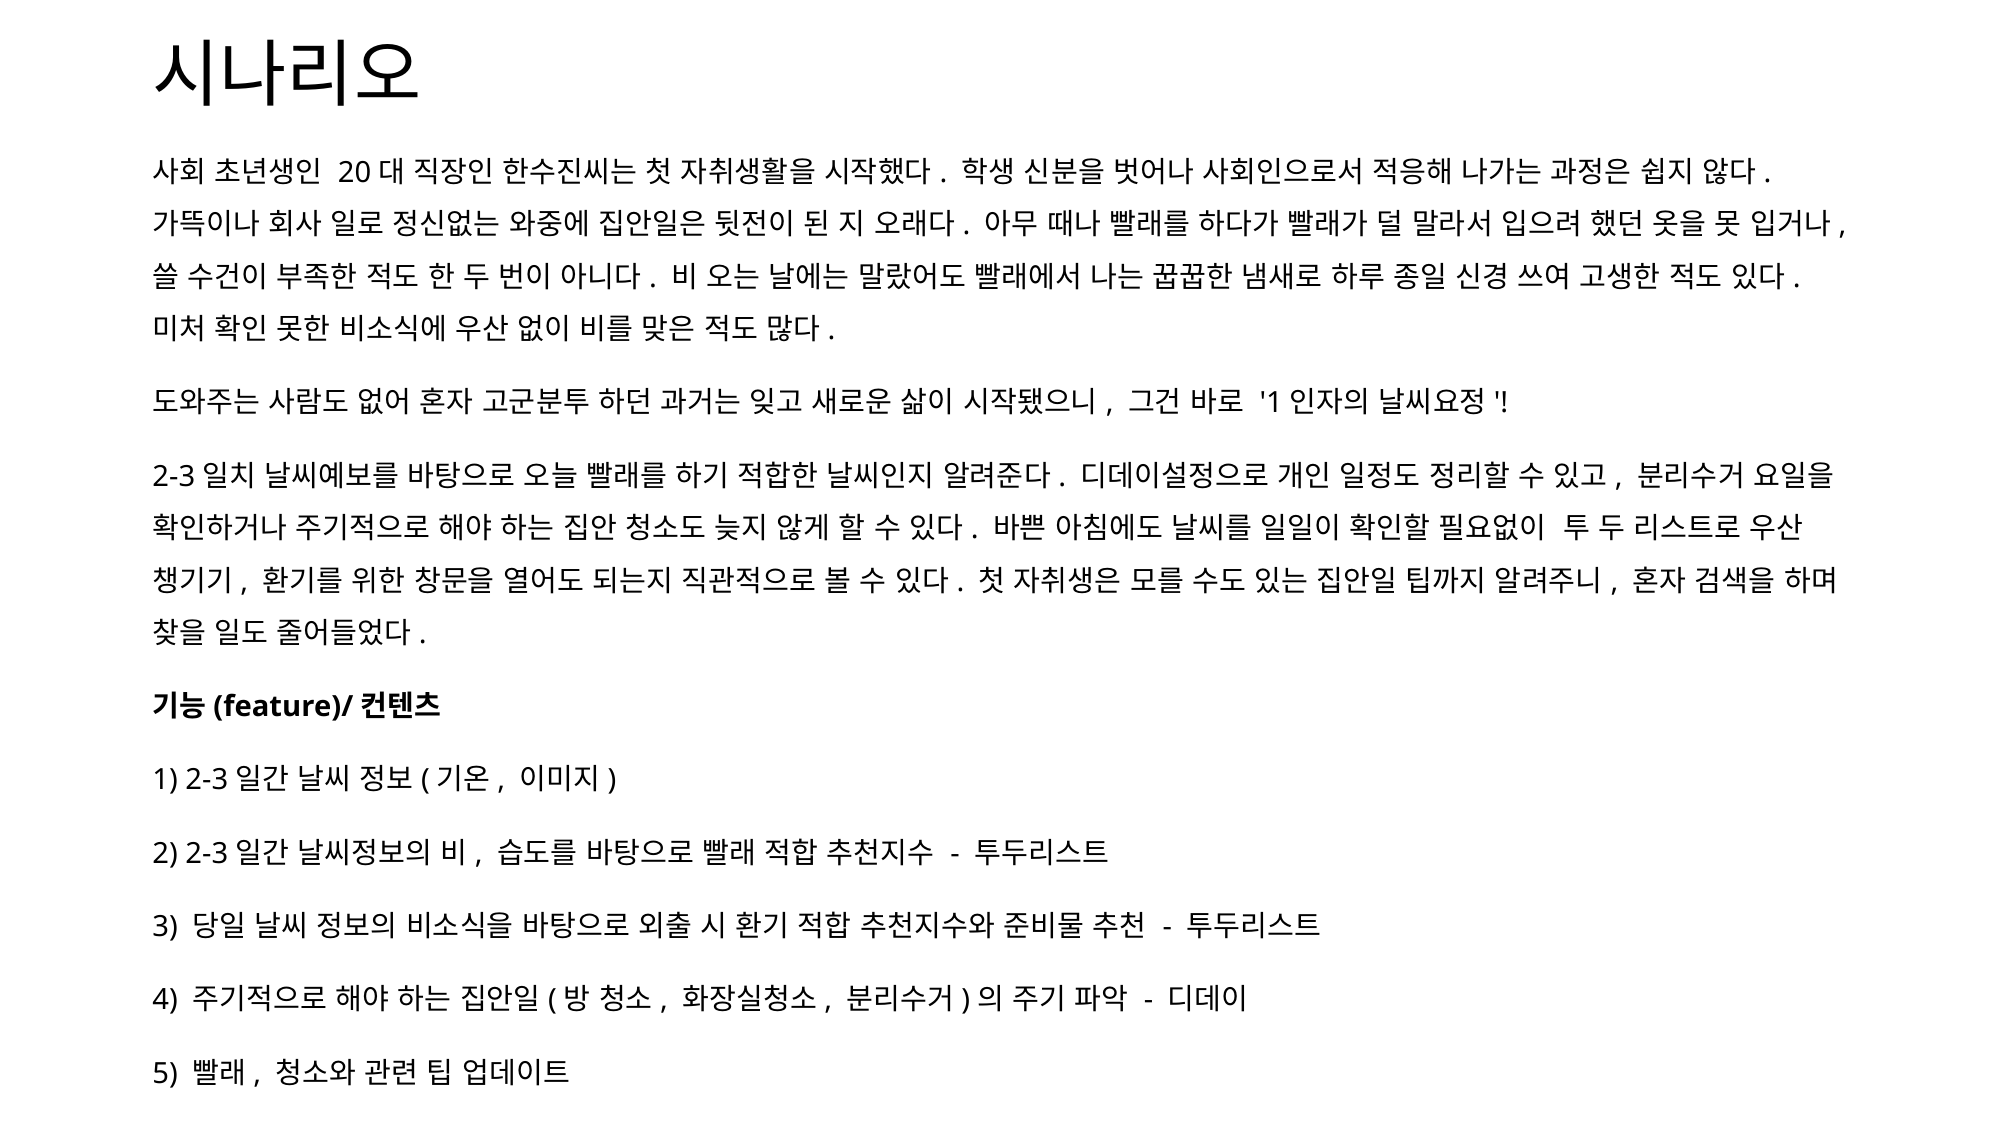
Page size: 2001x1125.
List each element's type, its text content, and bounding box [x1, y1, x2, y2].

list 사회 초년생인 20대 직장인 한수진씨는 첫 자취생활을 시작했다. 학생 신분을 벗어나 사회인으로서 적응해 나가는 과정은 쉽지 않다. 가뜩이나 회사 일로 정신없는 와중에 집안일은 뒷전이 된 지 오래다. 아무 때나 빨래를 하다가 빨래가 덜 말라서 입으려 했던 옷을 못 입거나, 쓸 수건이 부족한 적도 한 두 번이 아니다. 비 오는 날에는 말랐어도 빨래에서 나는 꿉꿉한 냄새로 하루 종일 신경 쓰여 고생한 적도 있다. 미처 확인 못한 비소식에 우산 없이 비를 맞은 적도 많다. 도와주는 사람도 없어 혼자 고군분투 하던 과거는 잊고 새로운 삶이 시작됐으니, 그건 바로 '1인자의 날씨요정'! 2-3일치 날씨예보를 바탕으로 오늘 빨래를 하기 적합한 날씨인지 알려준다. 디데이설정으로 개인 일정도 정리할 수 있고, 분리수거 요일을 확인하거나 주기적으로 해야 하는 집안 청소도 늦지 않게 할 수 있다. 바쁜 아침에도 날씨를 일일이 확인할 필요없이 투 두 리스트로 우산 챙기기, 환기를 위한 창문을 열어도 되는지 직관적으로 볼 수 있다. 첫 자취생은 모를 수도 있는 집안일 팁까지 알려주니, 혼자 검색을 하며 찾을 일도 줄어들었다. 기능(feature)/컨텐츠 1) 2-3일간 날씨 정보(기온, 이미지) 2) 2-3일간 날씨정보의 비, 습도를 바탕으로 빨래 적합 추천지수 - 투두리스트 3) 당일 날씨 정보의 비소식을 바탕으로 외출 시 환기 적합 추천지수와 준비물 추천 - 투두리스트 4) 주기적으로 해야 하는 집안일(방 청소, 화장실청소, 분리수거)의 주기 파악 - 디데이 5) 빨래, 청소와 관련 팁 업데이트 [136, 127, 1863, 1099]
title 시나리오 [137, 26, 1863, 127]
